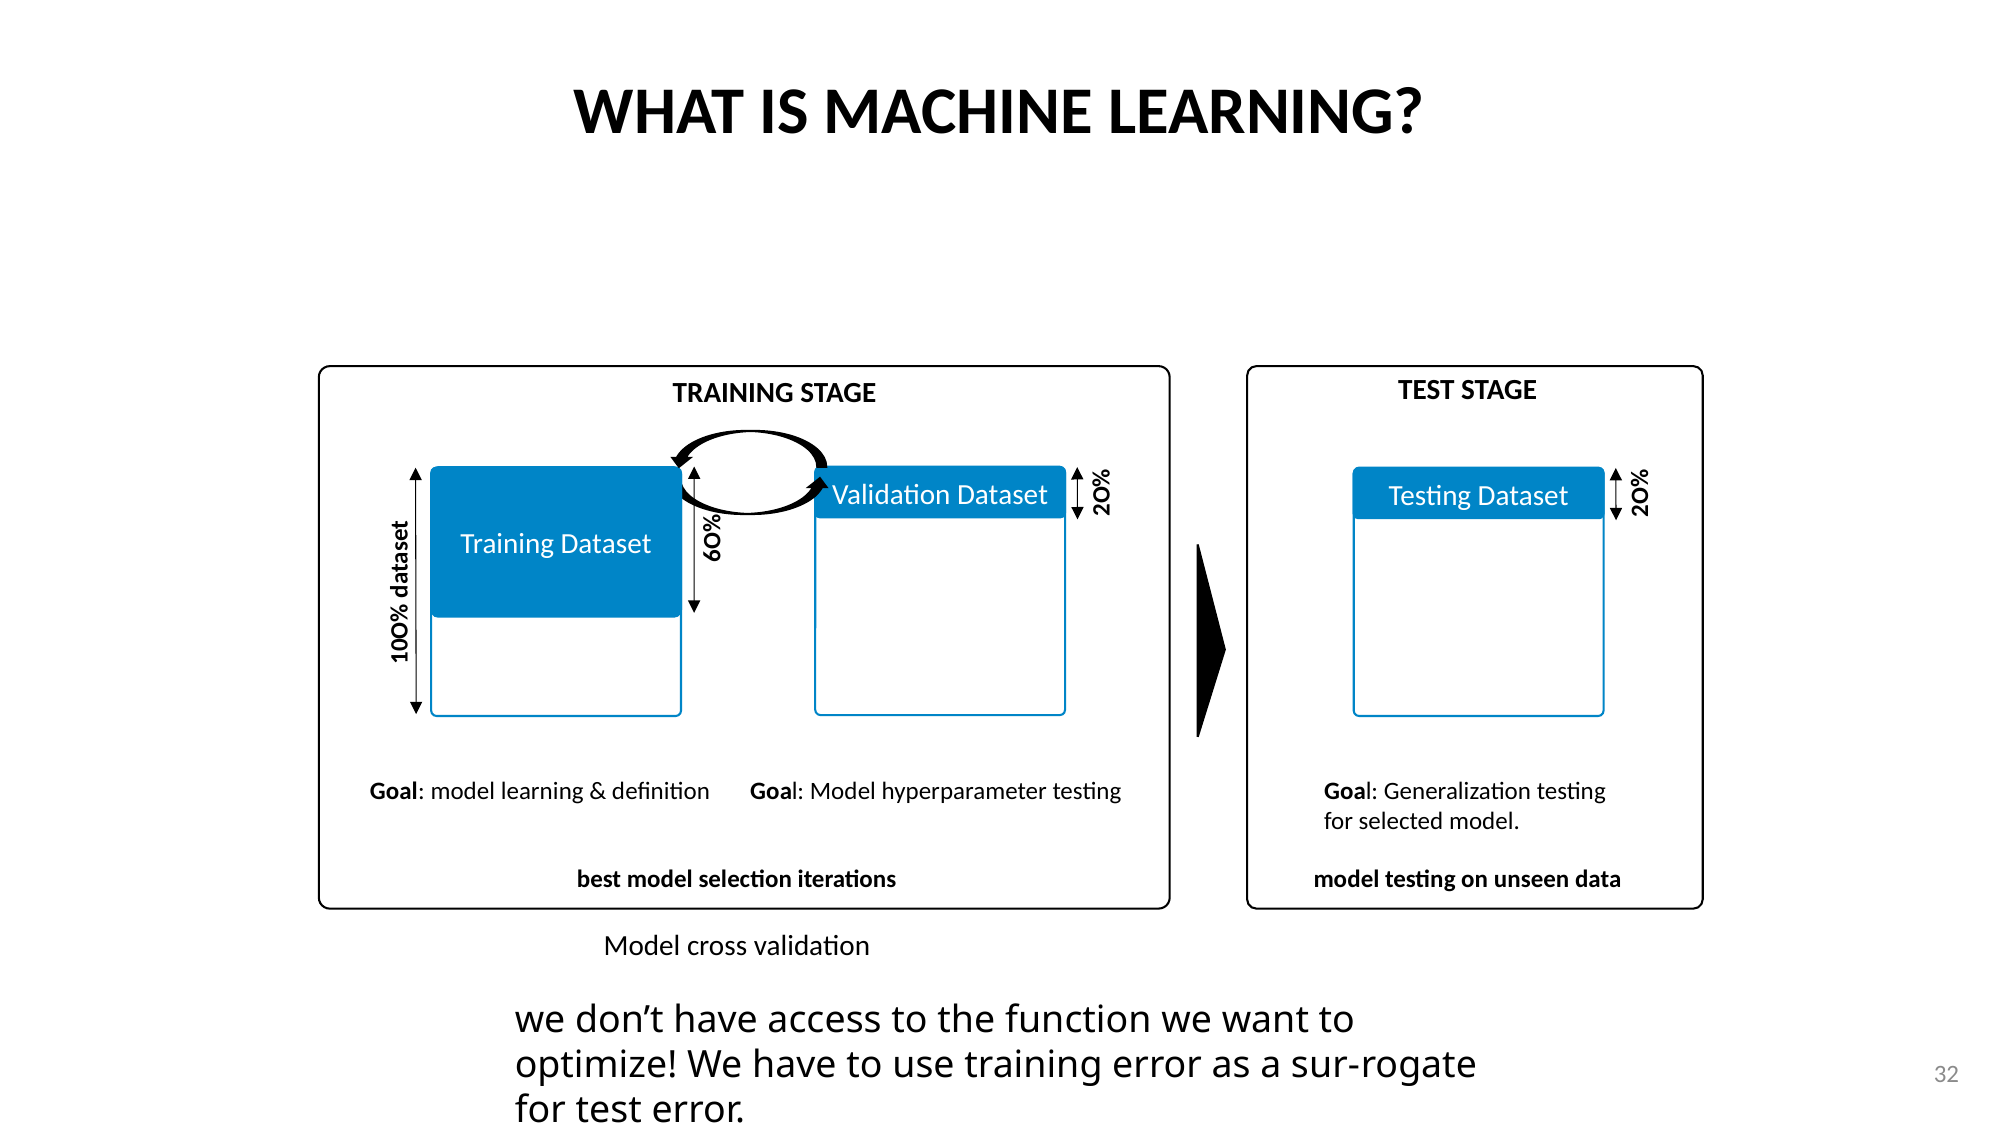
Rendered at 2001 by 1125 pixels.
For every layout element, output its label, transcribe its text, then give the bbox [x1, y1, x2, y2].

text_box we don’t have access to the function we want to optimize! We have to use training error as a sur-rogate for test error. [500, 987, 1500, 1125]
text_box [1246, 372, 1704, 910]
text_box Goal: Model hyperparameter testing [750, 767, 1143, 812]
text_box Goal: model learning & definition [370, 767, 738, 812]
slide_number 32 [1524, 1042, 1975, 1103]
text_box [670, 429, 828, 469]
text_box best model selection iterations [318, 854, 1170, 900]
text_box 10O% dataset [375, 467, 420, 719]
text_box [317, 365, 1171, 910]
text_box Model cross validation [318, 919, 1170, 969]
text_box 6O% [688, 465, 733, 611]
text_box [1196, 544, 1226, 738]
text_box TRAINING STAGE [356, 366, 1208, 416]
text_box [430, 466, 683, 718]
text_box Goal: Generalization testing for selected model. [1324, 767, 1639, 842]
text_box WHAT IS MACHINE LEARNING? [559, 59, 1441, 154]
text_box model testing on unseen data [1247, 854, 1703, 900]
text_box TEST STAGE [1247, 363, 1703, 414]
